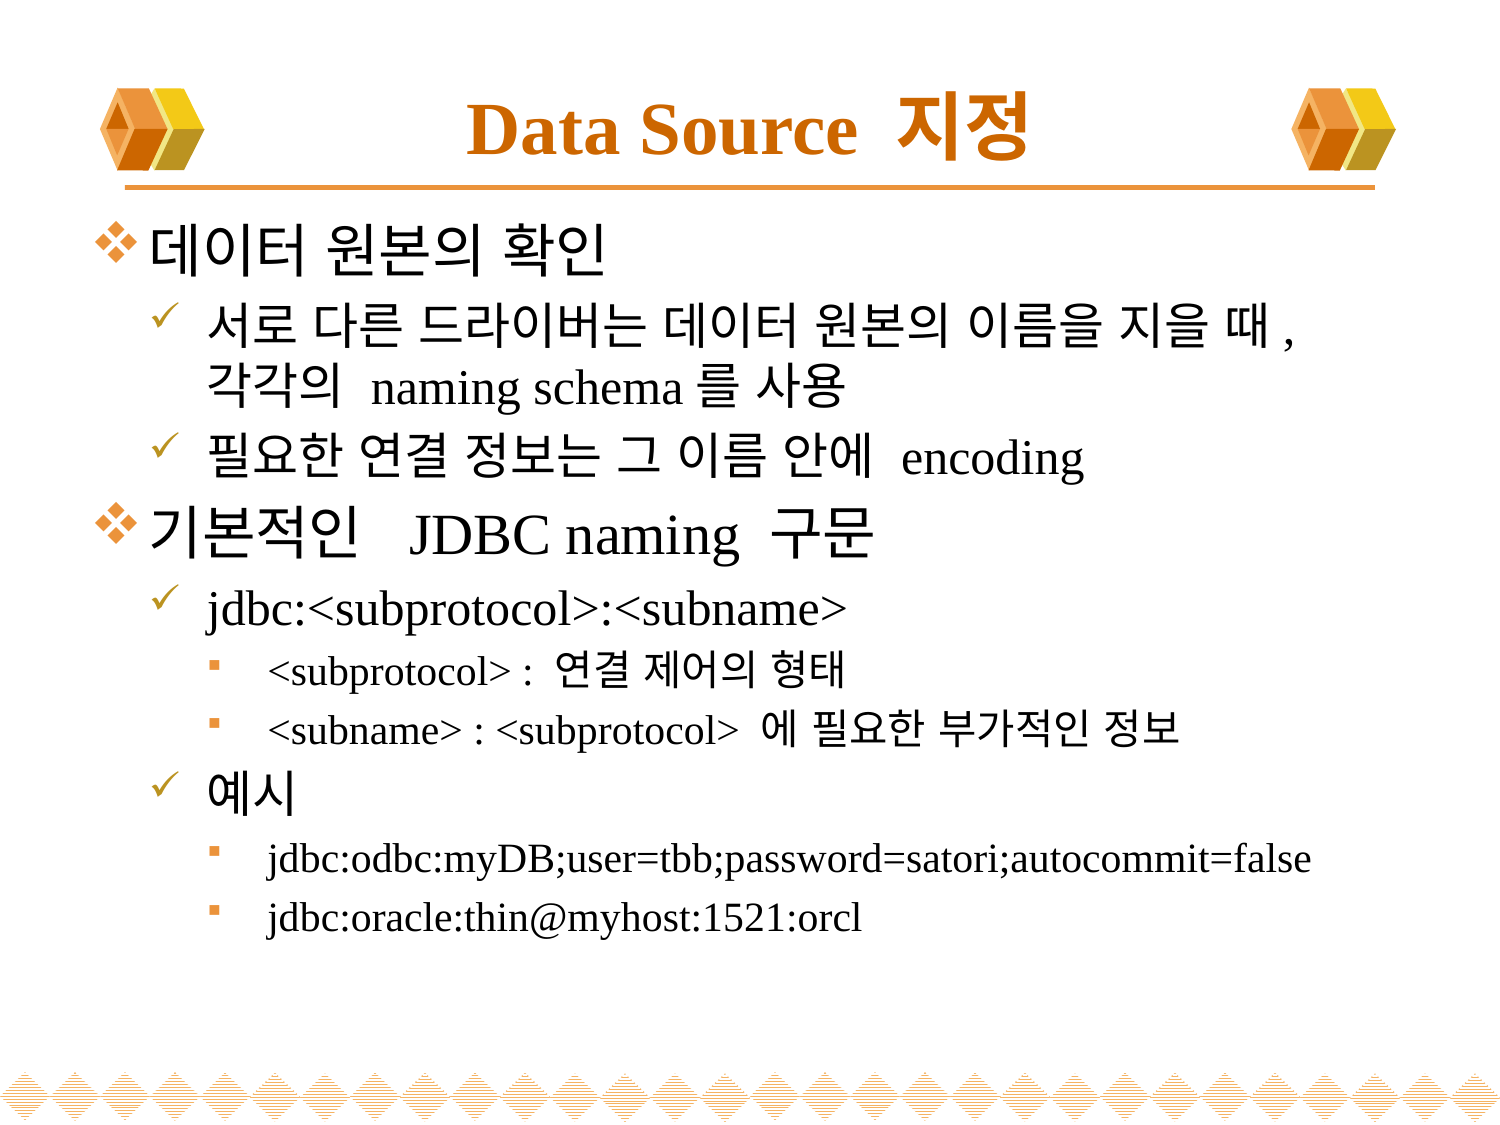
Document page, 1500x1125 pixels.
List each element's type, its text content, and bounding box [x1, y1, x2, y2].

title Data Source 지정 [75, 67, 1425, 182]
list 데이터 원본의 확인 서로 다른 드라이버는 데이터 원본의 이름을 지을 때, 각각의 naming schema를 사용 필요한 연결 정보는 그 이름 안에 encoding 기본적인 JDBC naming 구문 jdbc:<subprotocol>:<subname> <subprotocol> : 연결 제어의 형태 <subname> : <subprotocol> 에 필요한 부가적인 정보 예시 jdbc:odbc:myDB;user=tbb;password=satori;autocommit=false jdbc:oracle:thin@myhost:1521:orcl [75, 202, 1425, 1004]
